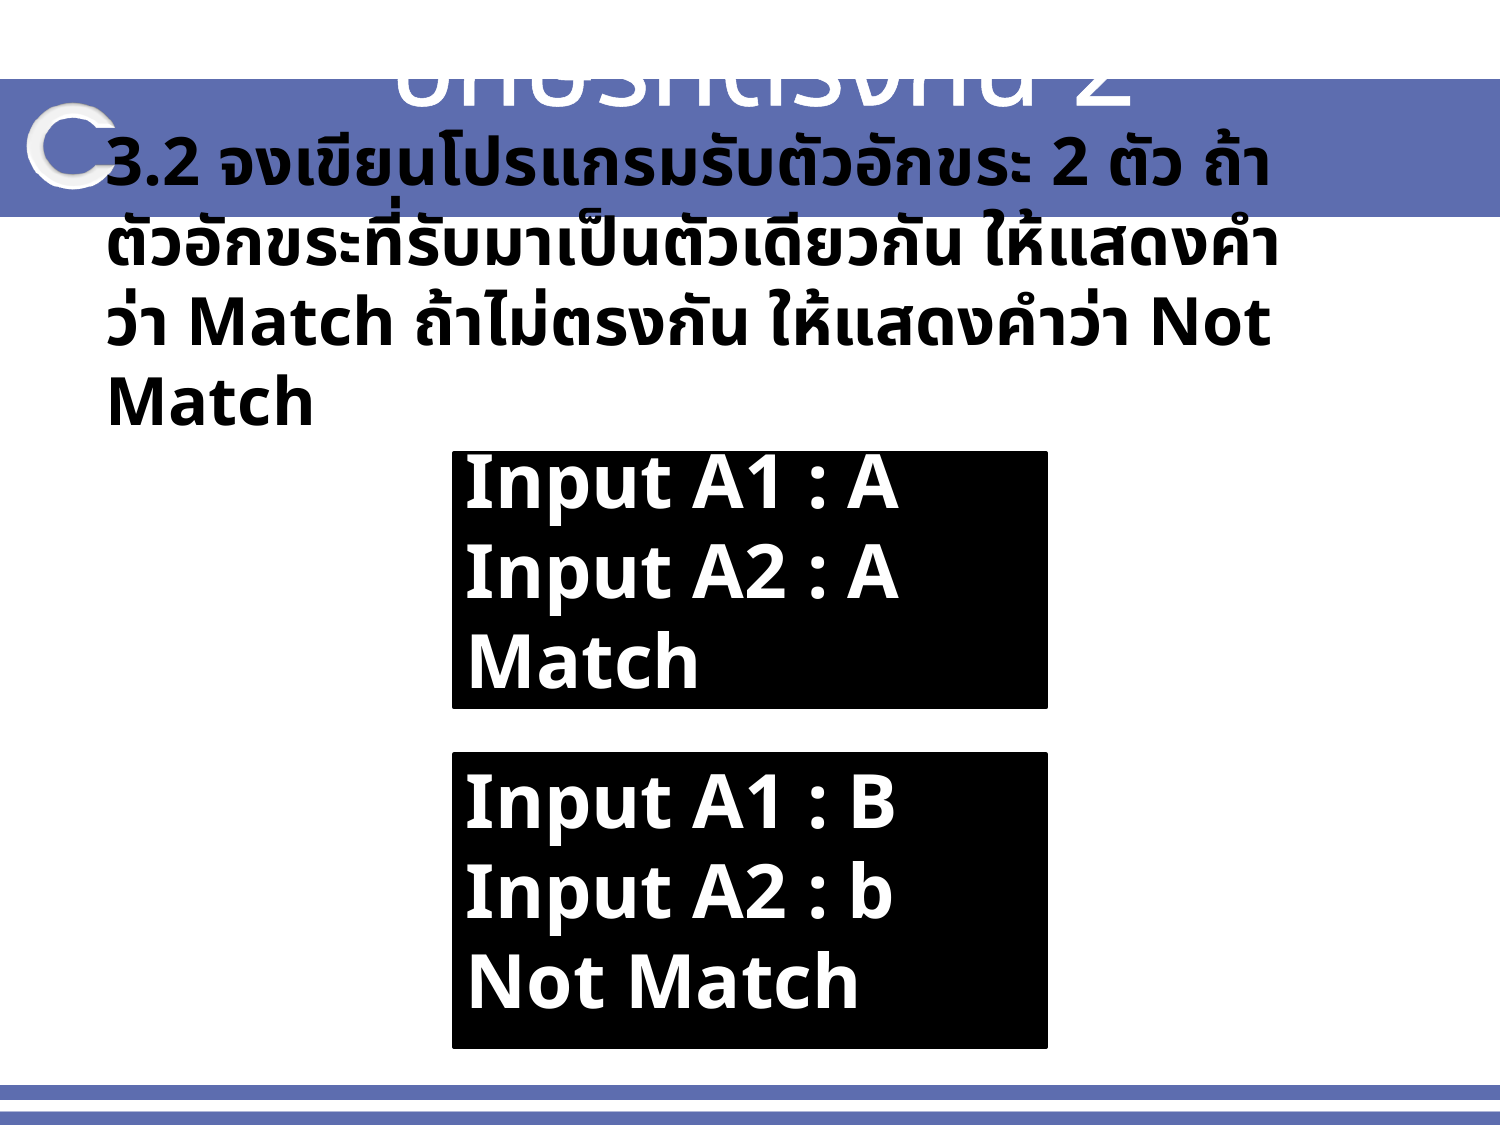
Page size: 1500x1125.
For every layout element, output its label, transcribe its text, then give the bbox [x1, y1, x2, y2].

text_box Input A1 : B Input A2 : b Not Match [452, 752, 1048, 1049]
text_box Input A1 : A Input A2 : A Match [452, 451, 1048, 709]
text_box 3.2 จงเขียนโปรแกรมรับตัวอักขระ 2 ตัว ถ้าตัวอักขระที่รับมาเป็นตัวเดียวกัน ให้แสดงคำว่า Match ถ้าไม่ตรงกัน ให้แสดงคำว่า Not Match [86, 161, 1355, 420]
picture [0, 0, 1500, 1125]
title อักษรที่ตรงกัน 2 [88, 0, 1439, 138]
